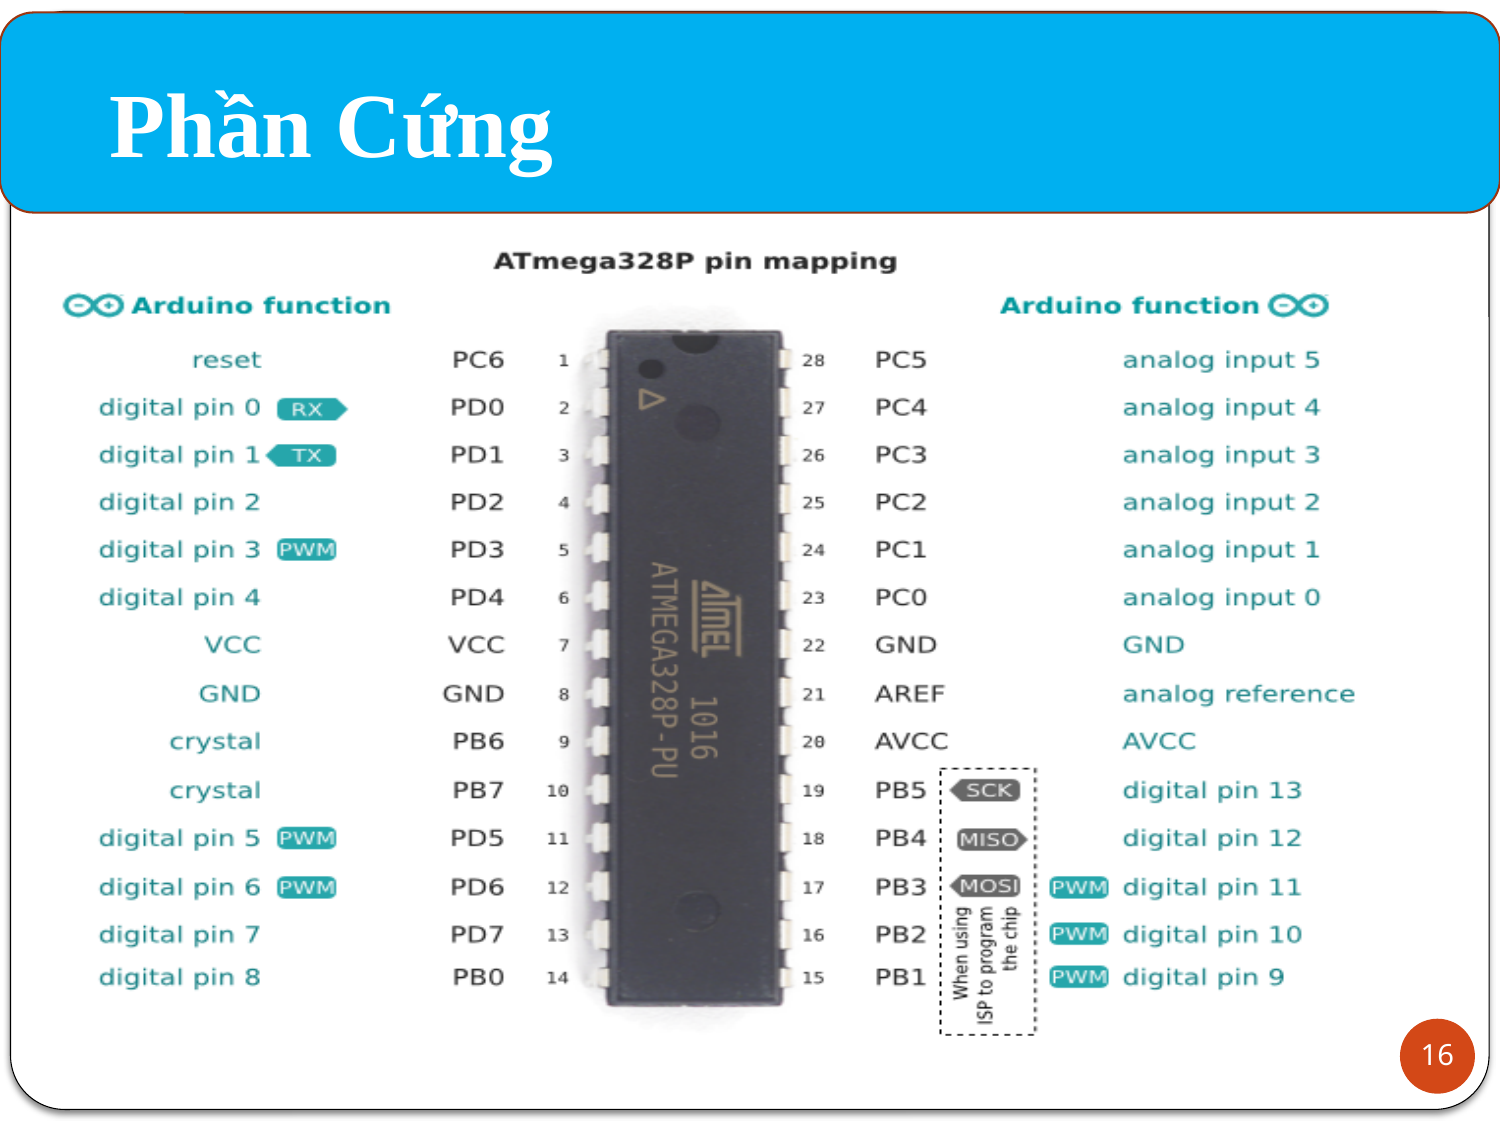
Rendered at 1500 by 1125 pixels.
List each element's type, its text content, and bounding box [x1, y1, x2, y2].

slide_number 16 [1401, 1018, 1475, 1094]
text_box Phần Cứng [0, 11, 1500, 214]
picture [32, 223, 1396, 1087]
